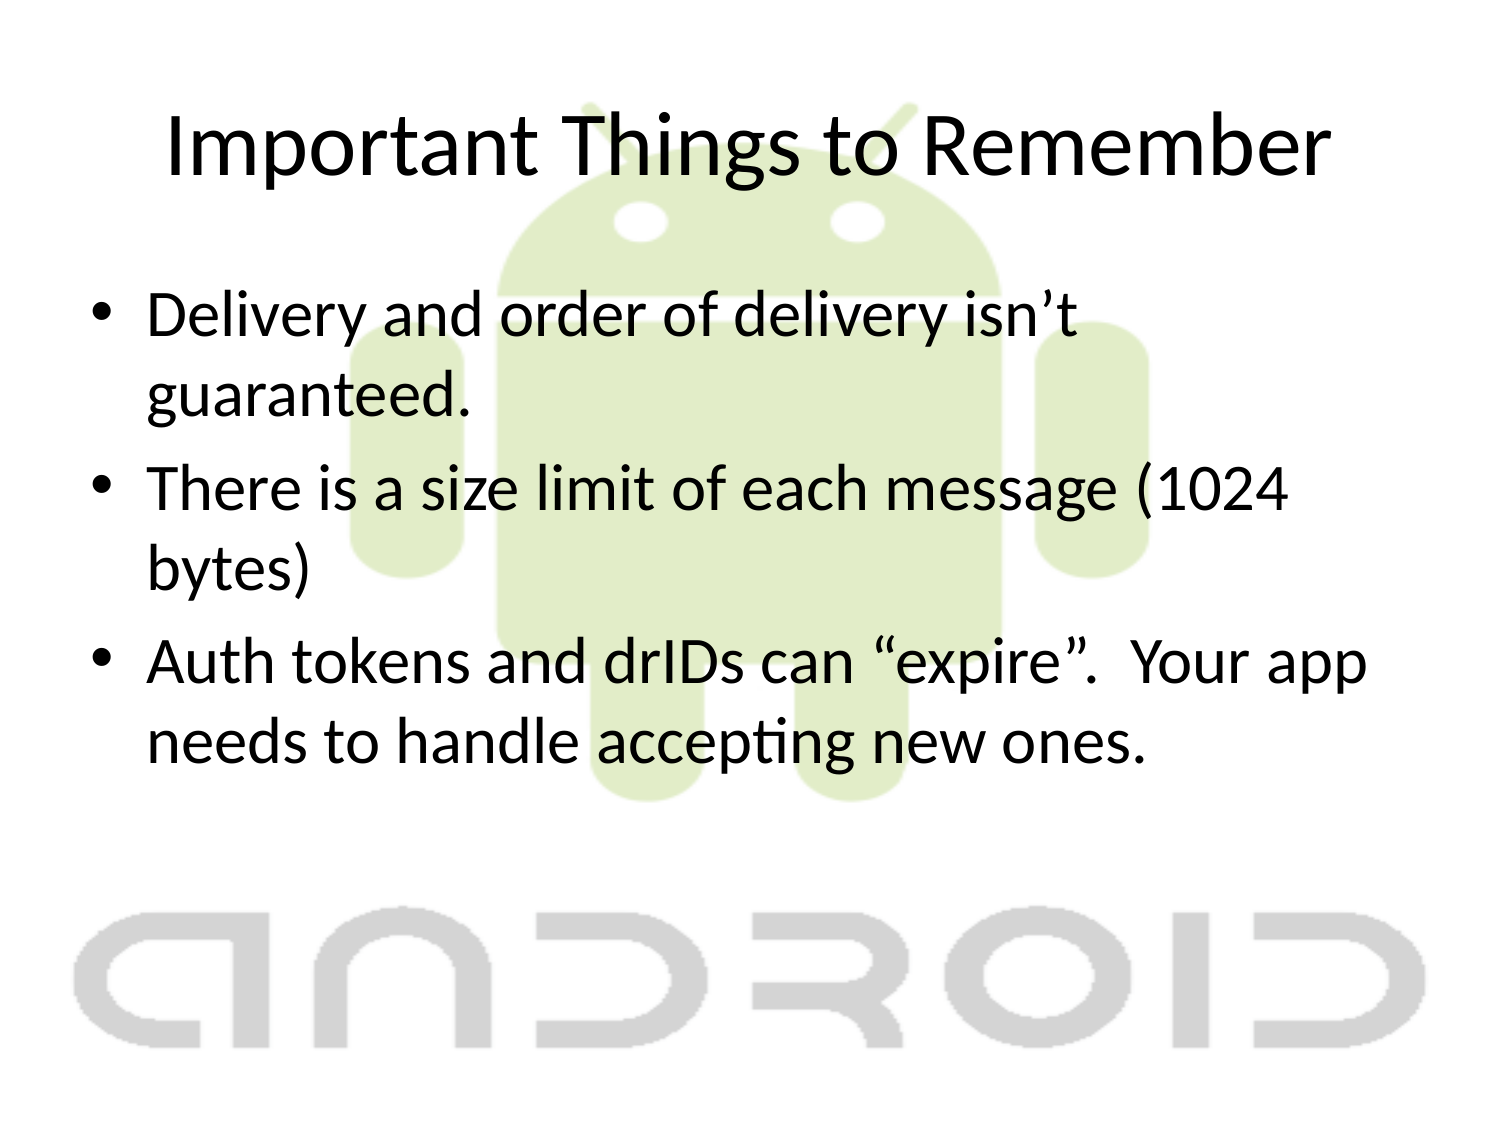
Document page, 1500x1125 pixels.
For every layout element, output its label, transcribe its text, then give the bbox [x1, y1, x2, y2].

title Important Things to Remember [75, 45, 1425, 233]
list Delivery and order of delivery isn’t guaranteed. There is a size limit of each message (1024 bytes) Auth tokens and drIDs can “expire”. Your app needs to handle accepting new ones. [75, 262, 1425, 1005]
